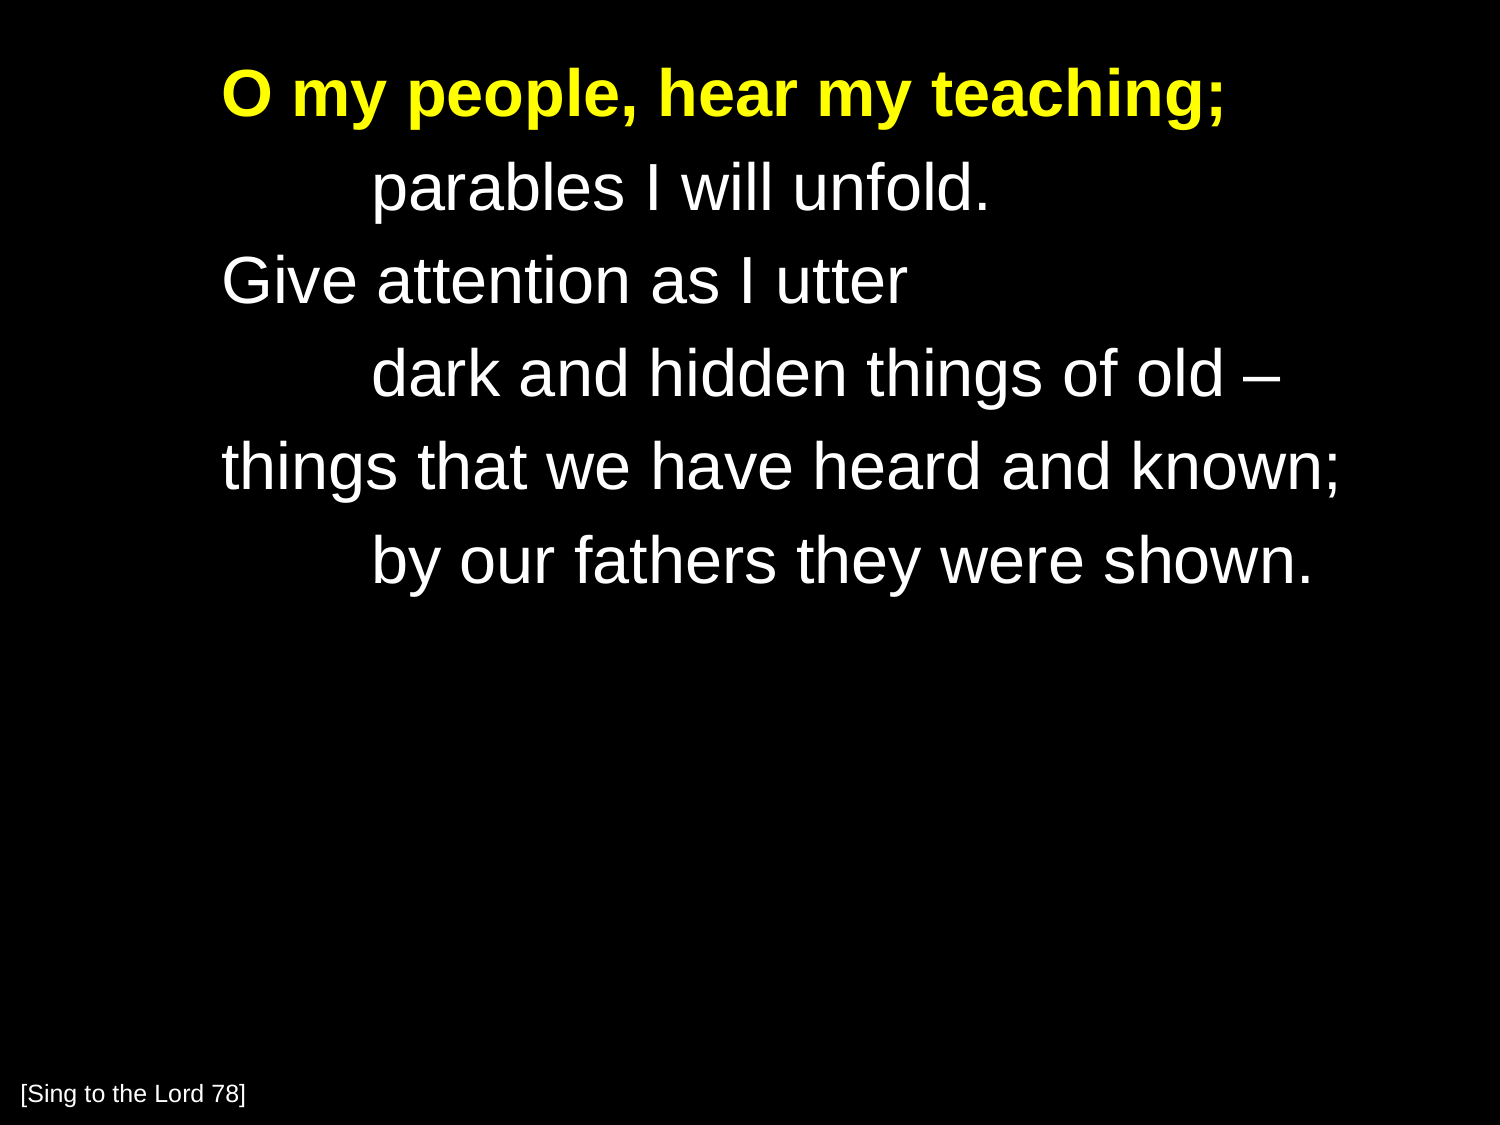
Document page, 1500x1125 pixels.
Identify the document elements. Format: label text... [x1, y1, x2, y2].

text_box [Sing to the Lord 78] [5, 1070, 526, 1115]
list O my people, hear my teaching; parables I will unfold. Give attention as I utter dark and hidden things of old – things that we have heard and known; by our fathers they were shown. [0, 42, 1500, 1047]
